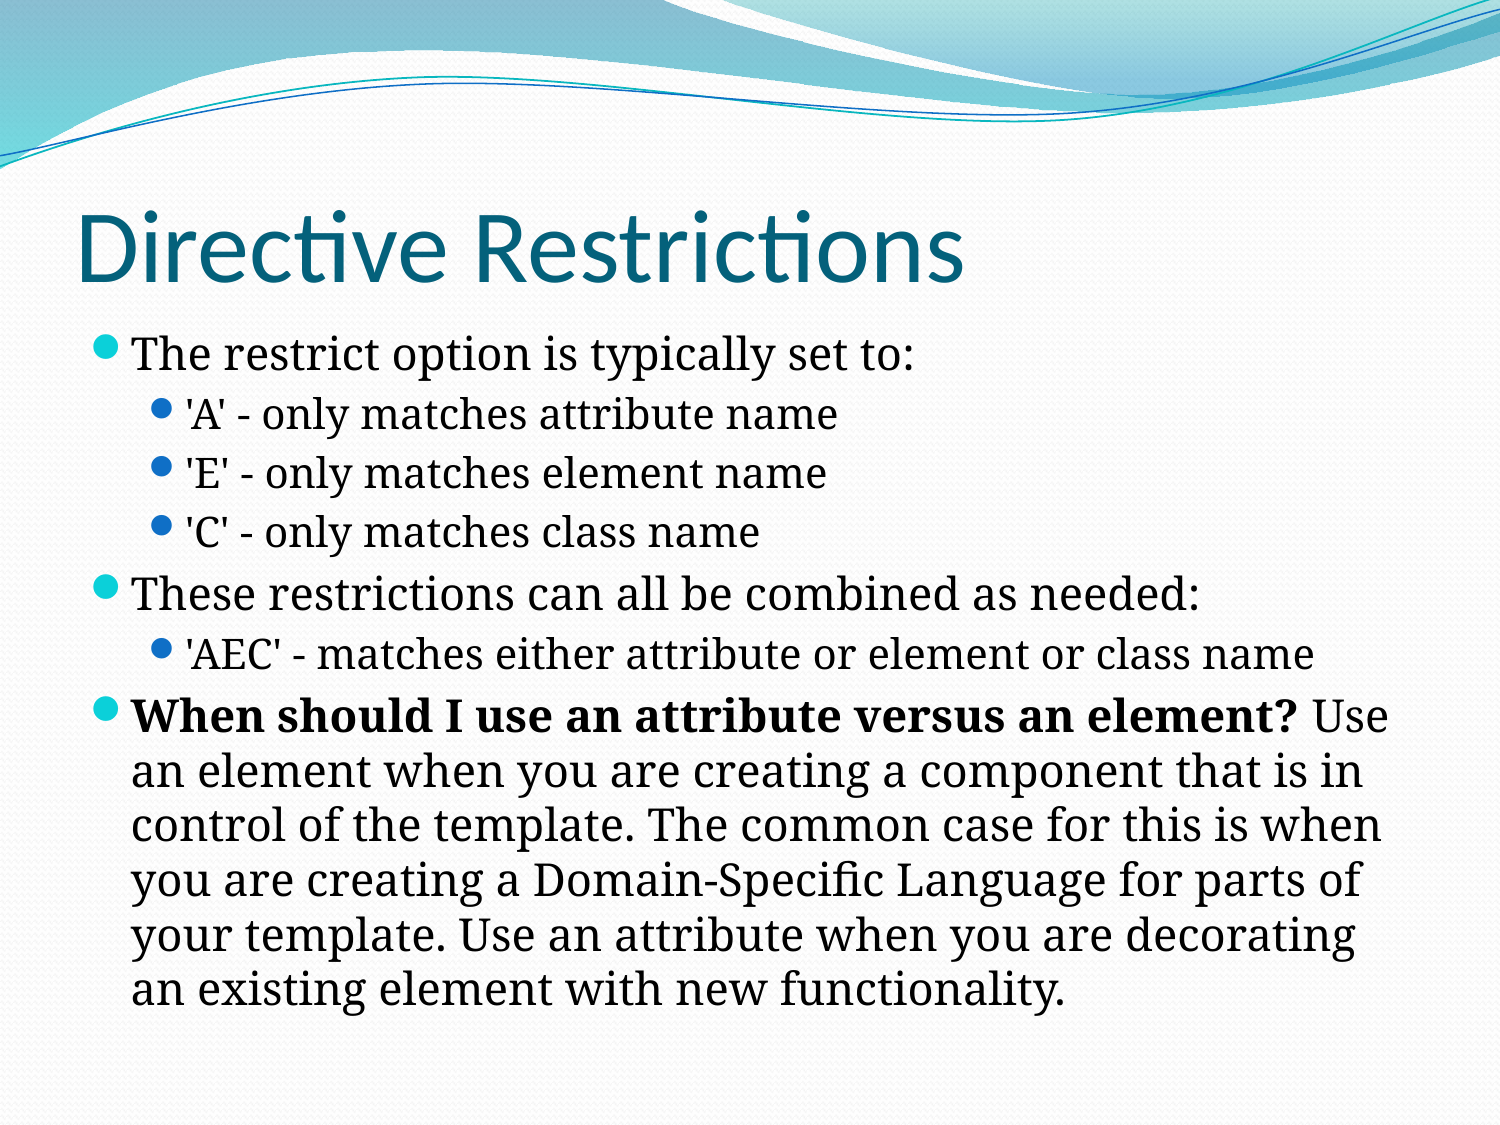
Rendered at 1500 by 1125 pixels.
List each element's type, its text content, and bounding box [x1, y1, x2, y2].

title Directive Restrictions [75, 115, 1425, 303]
list The restrict option is typically set to: 'A' - only matches attribute name 'E' - only matches element name 'C' - only matches class name These restrictions can all be combined as needed: 'AEC' - matches either attribute or element or class name When should I use an attribute versus an element? Use an element when you are creating a component that is in control of the template. The common case for this is when you are creating a Domain-Specific Language for parts of your template. Use an attribute when you are decorating an existing element with new functionality. [75, 317, 1425, 1038]
